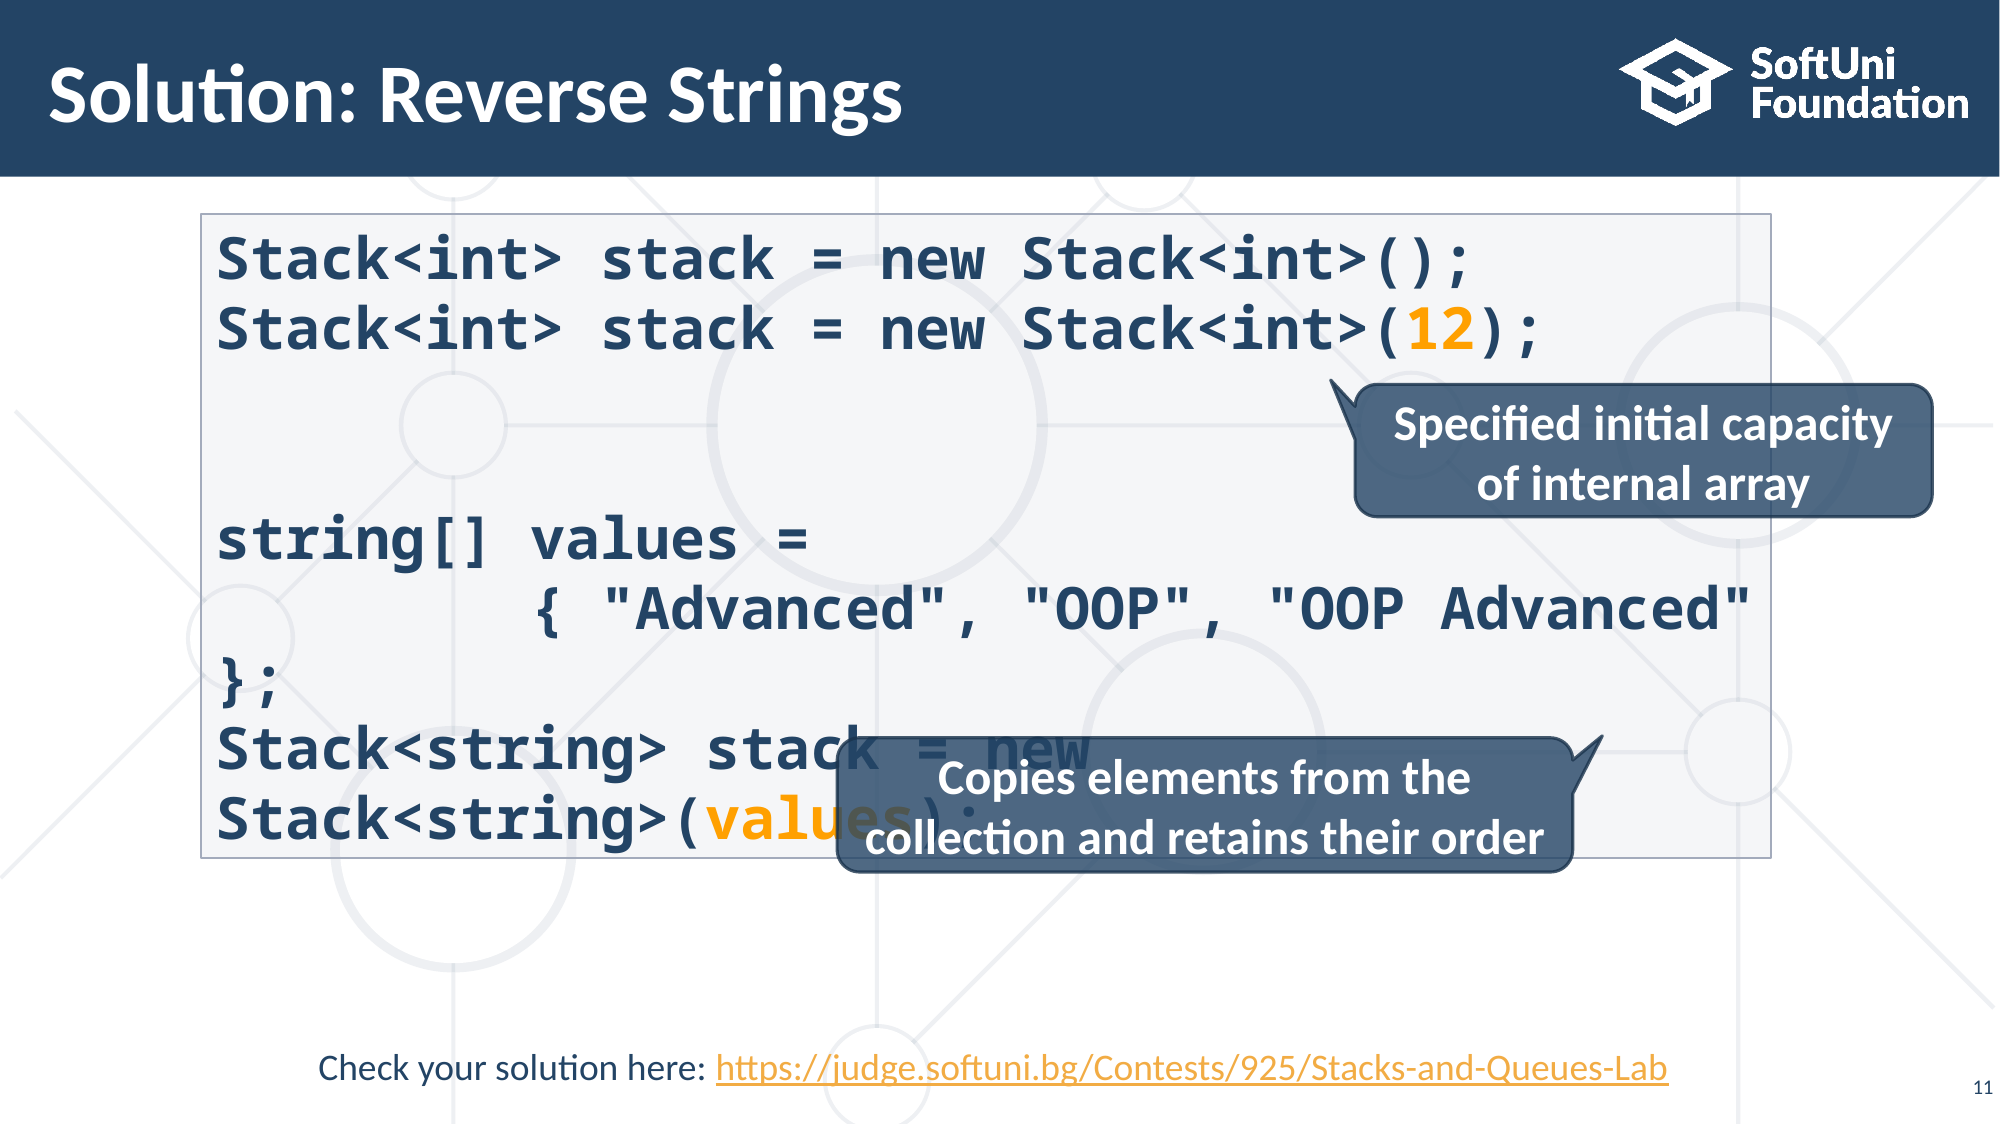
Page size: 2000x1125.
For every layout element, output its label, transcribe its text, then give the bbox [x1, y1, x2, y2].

title Solution: Reverse Strings [31, 16, 1591, 162]
text_box Specified initial capacity of internal array [1328, 378, 1935, 519]
slide_number 11 [1929, 1070, 2000, 1103]
picture [1618, 38, 1968, 126]
text_box Copies elements from the collection and retains their order [835, 734, 1605, 875]
text_box Stack<int> stack = new Stack<int>(); Stack<int> stack = new Stack<int>(12); string[] values = { "Advanced", "OOP", "OOP Advanced" }; Stack<string> stack = new Stack<string>(values); [200, 213, 1772, 859]
text_box Check your solution here: https://judge.softuni.bg/Contests/925/Stacks-and-Queues-Lab [124, 1035, 1863, 1096]
